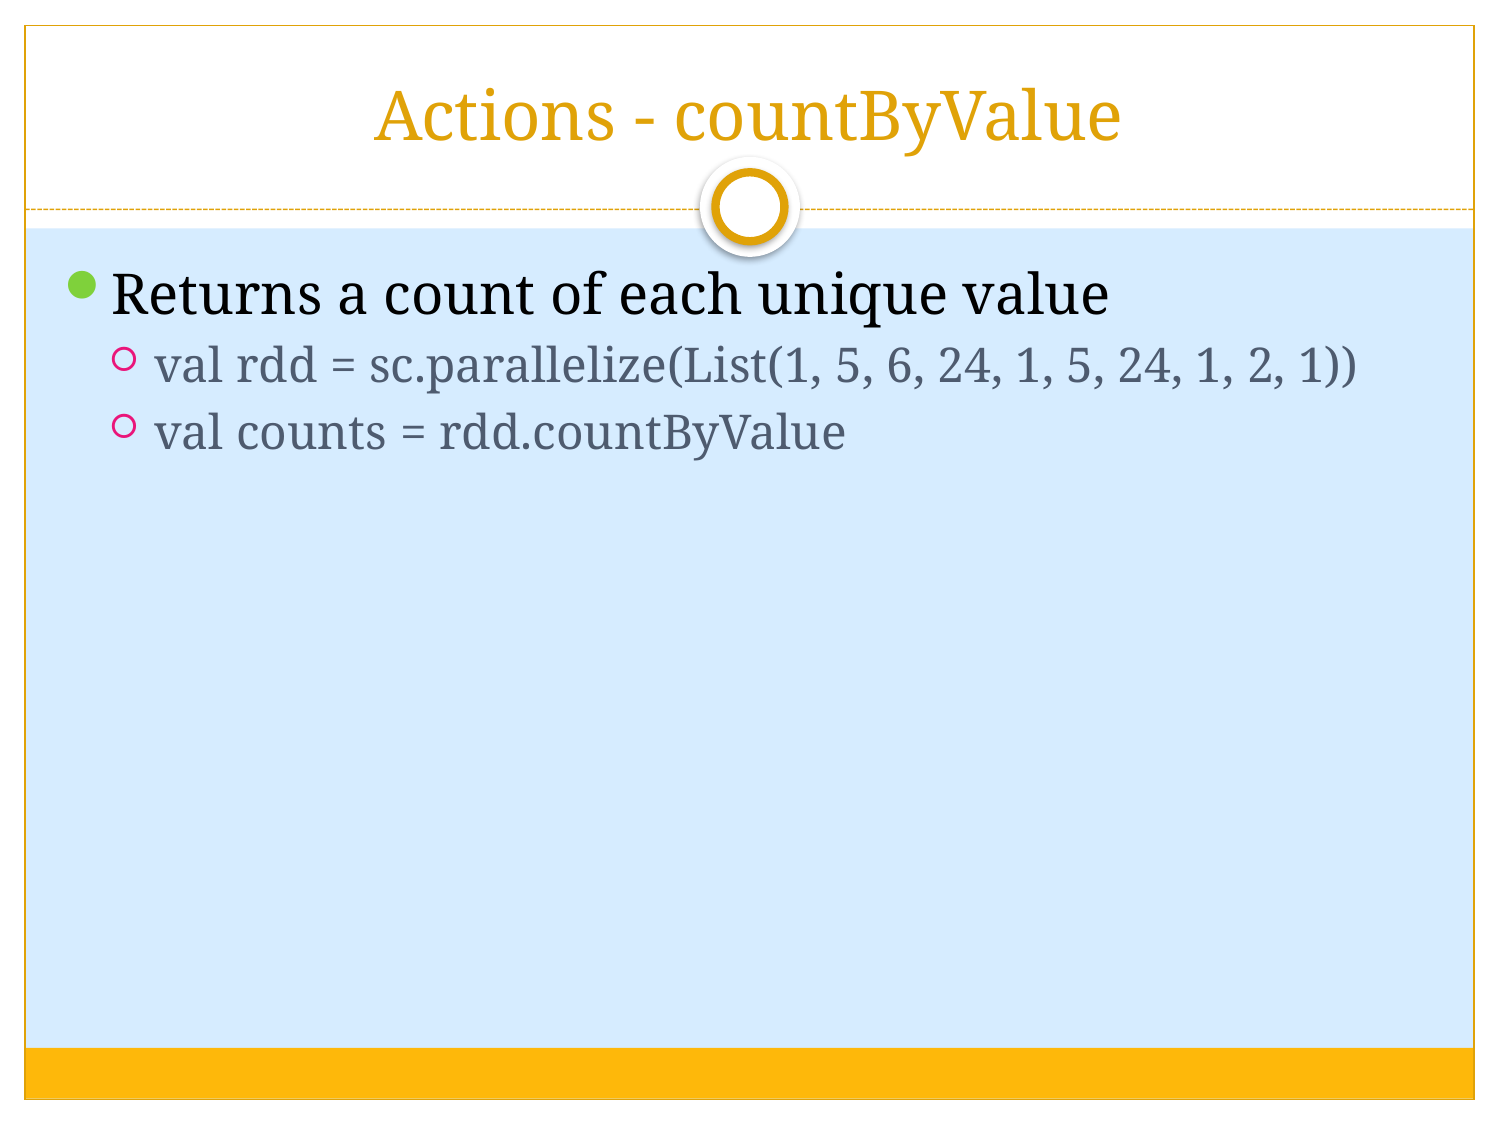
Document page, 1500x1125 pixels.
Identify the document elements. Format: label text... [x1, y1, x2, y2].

list Returns a count of each unique value val rdd = sc.parallelize(List(1, 5, 6, 24, 1, 5, 24, 1, 2, 1)) val counts = rdd.countByValue [49, 250, 1445, 1001]
title Actions - countByValue [49, 37, 1450, 162]
